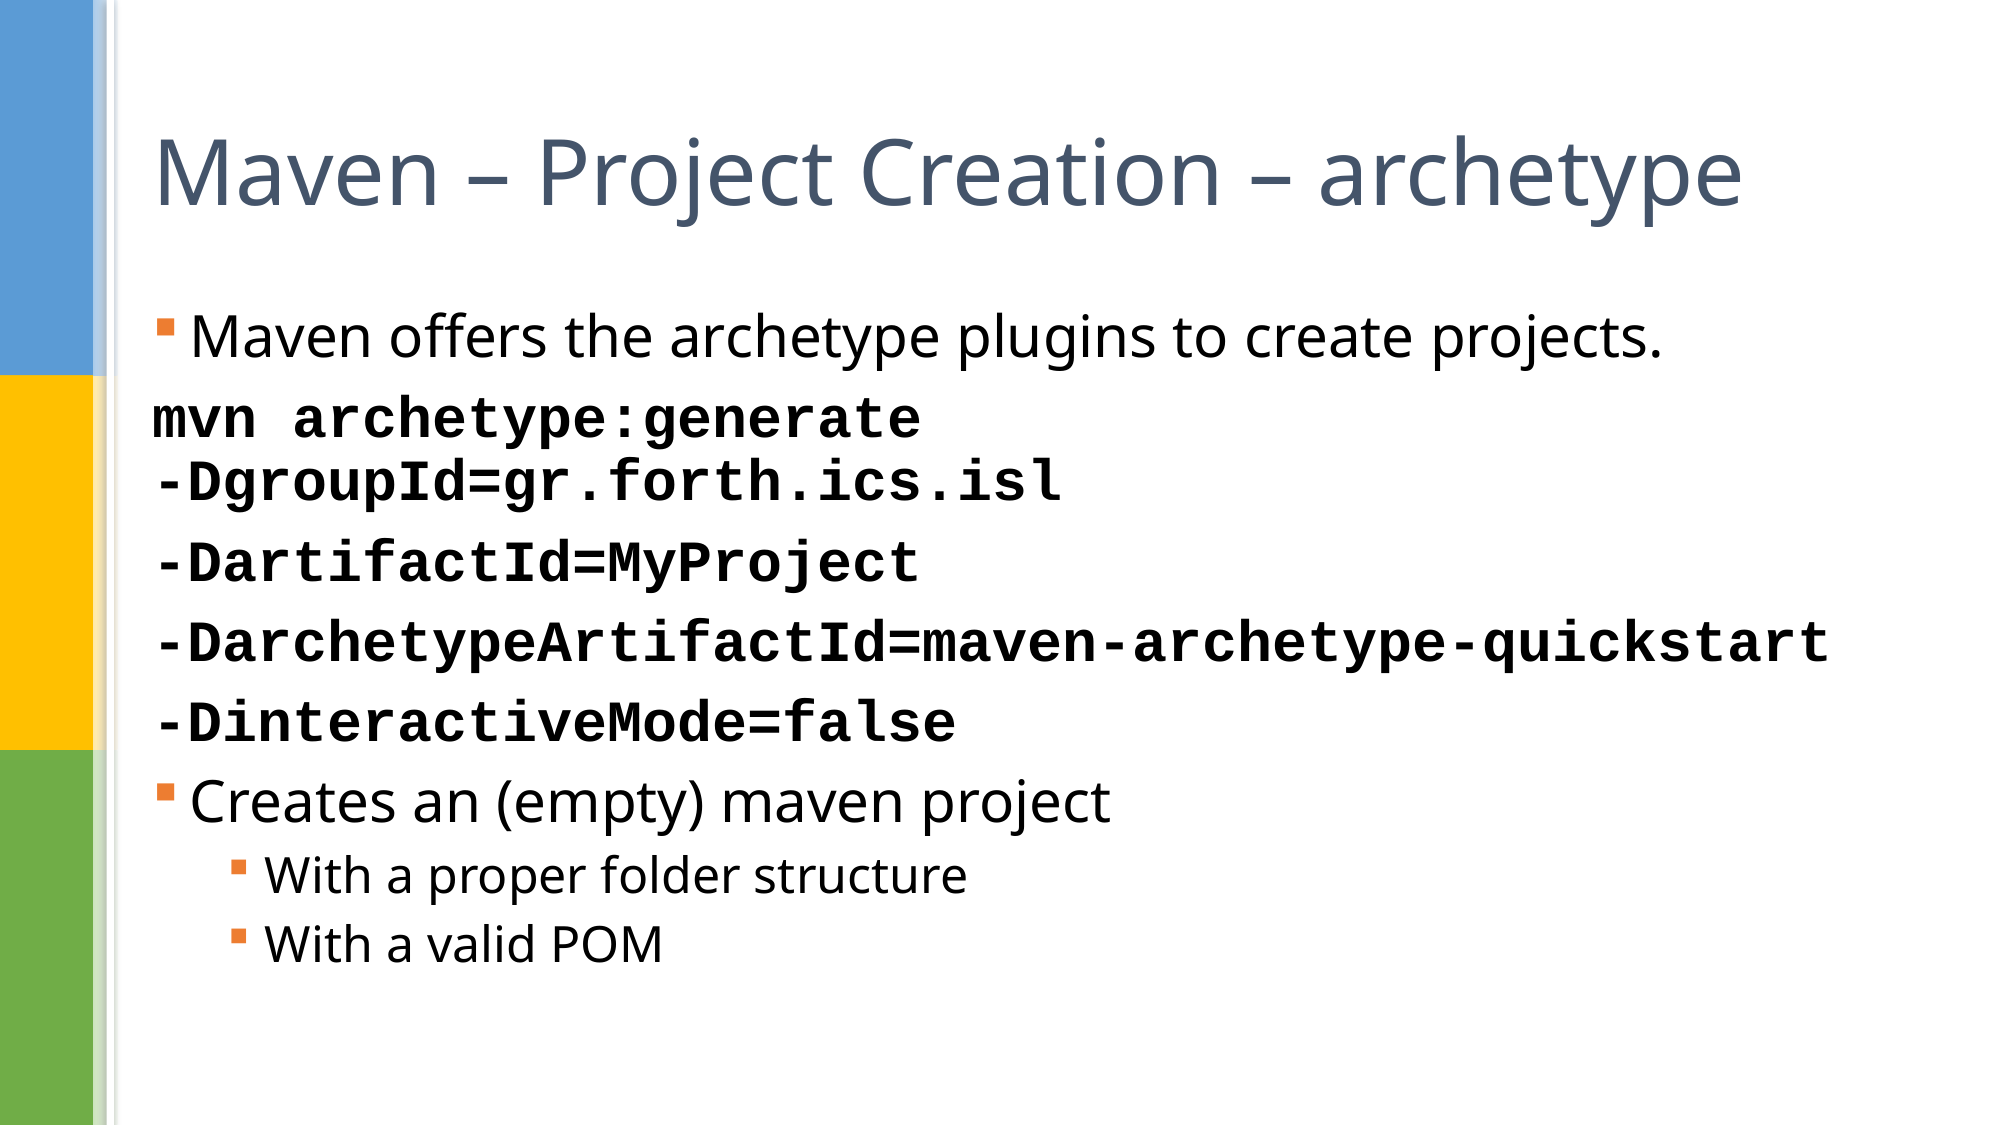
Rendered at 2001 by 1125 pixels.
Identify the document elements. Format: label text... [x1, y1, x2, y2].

title Maven – Project Creation – archetype [137, 59, 1863, 278]
list Maven offers the archetype plugins to create projects. mvn archetype:generate -DgroupId=gr.forth.ics.isl -DartifactId=MyProject -DarchetypeArtifactId=maven-archetype-quickstart -DinteractiveMode=false Creates an (empty) maven project With a proper folder structure With a valid POM [137, 299, 1863, 1014]
